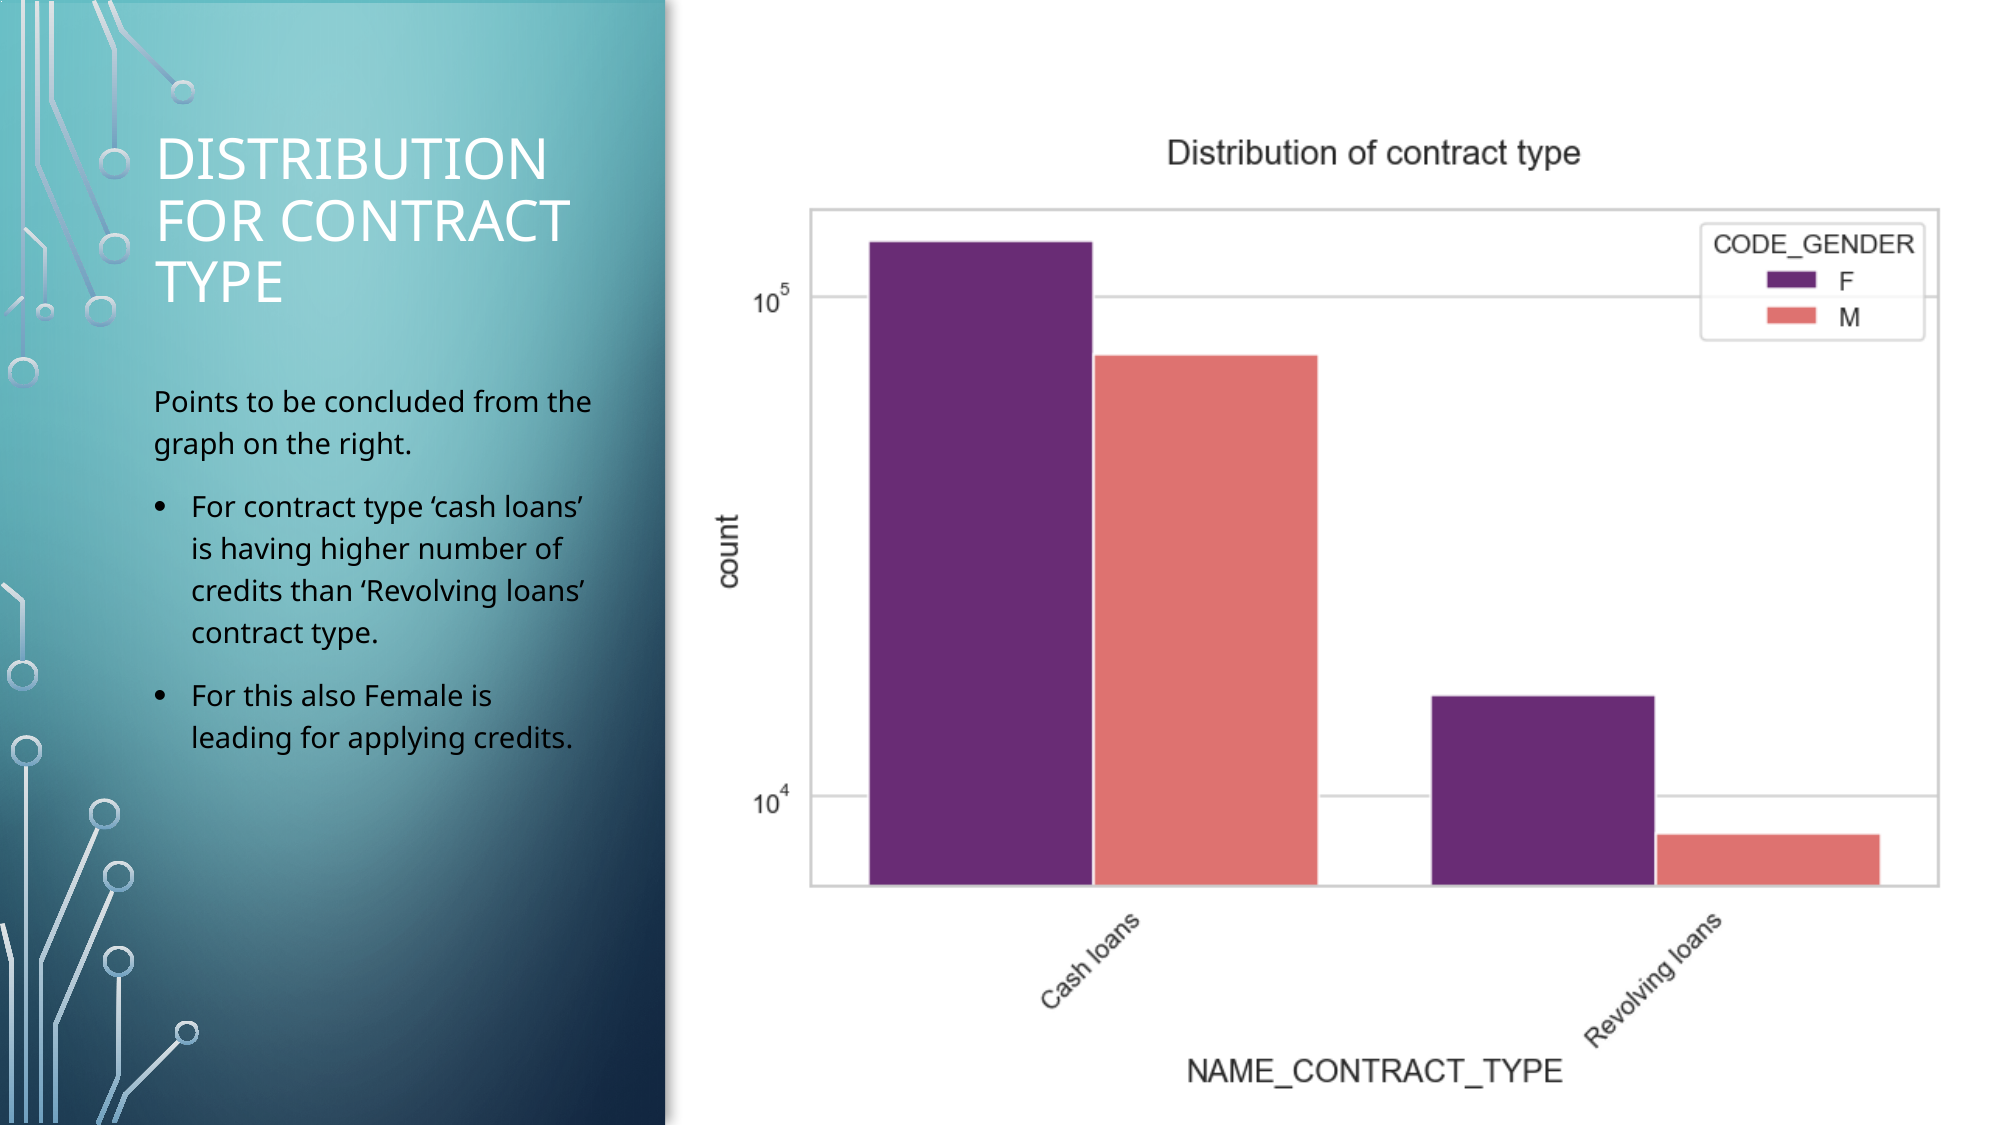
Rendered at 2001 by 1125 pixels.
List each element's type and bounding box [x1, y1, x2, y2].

text_box [0, 0, 201, 1125]
picture [201, 0, 667, 1125]
text_box [678, 0, 2000, 1125]
picture [704, 129, 1962, 1098]
